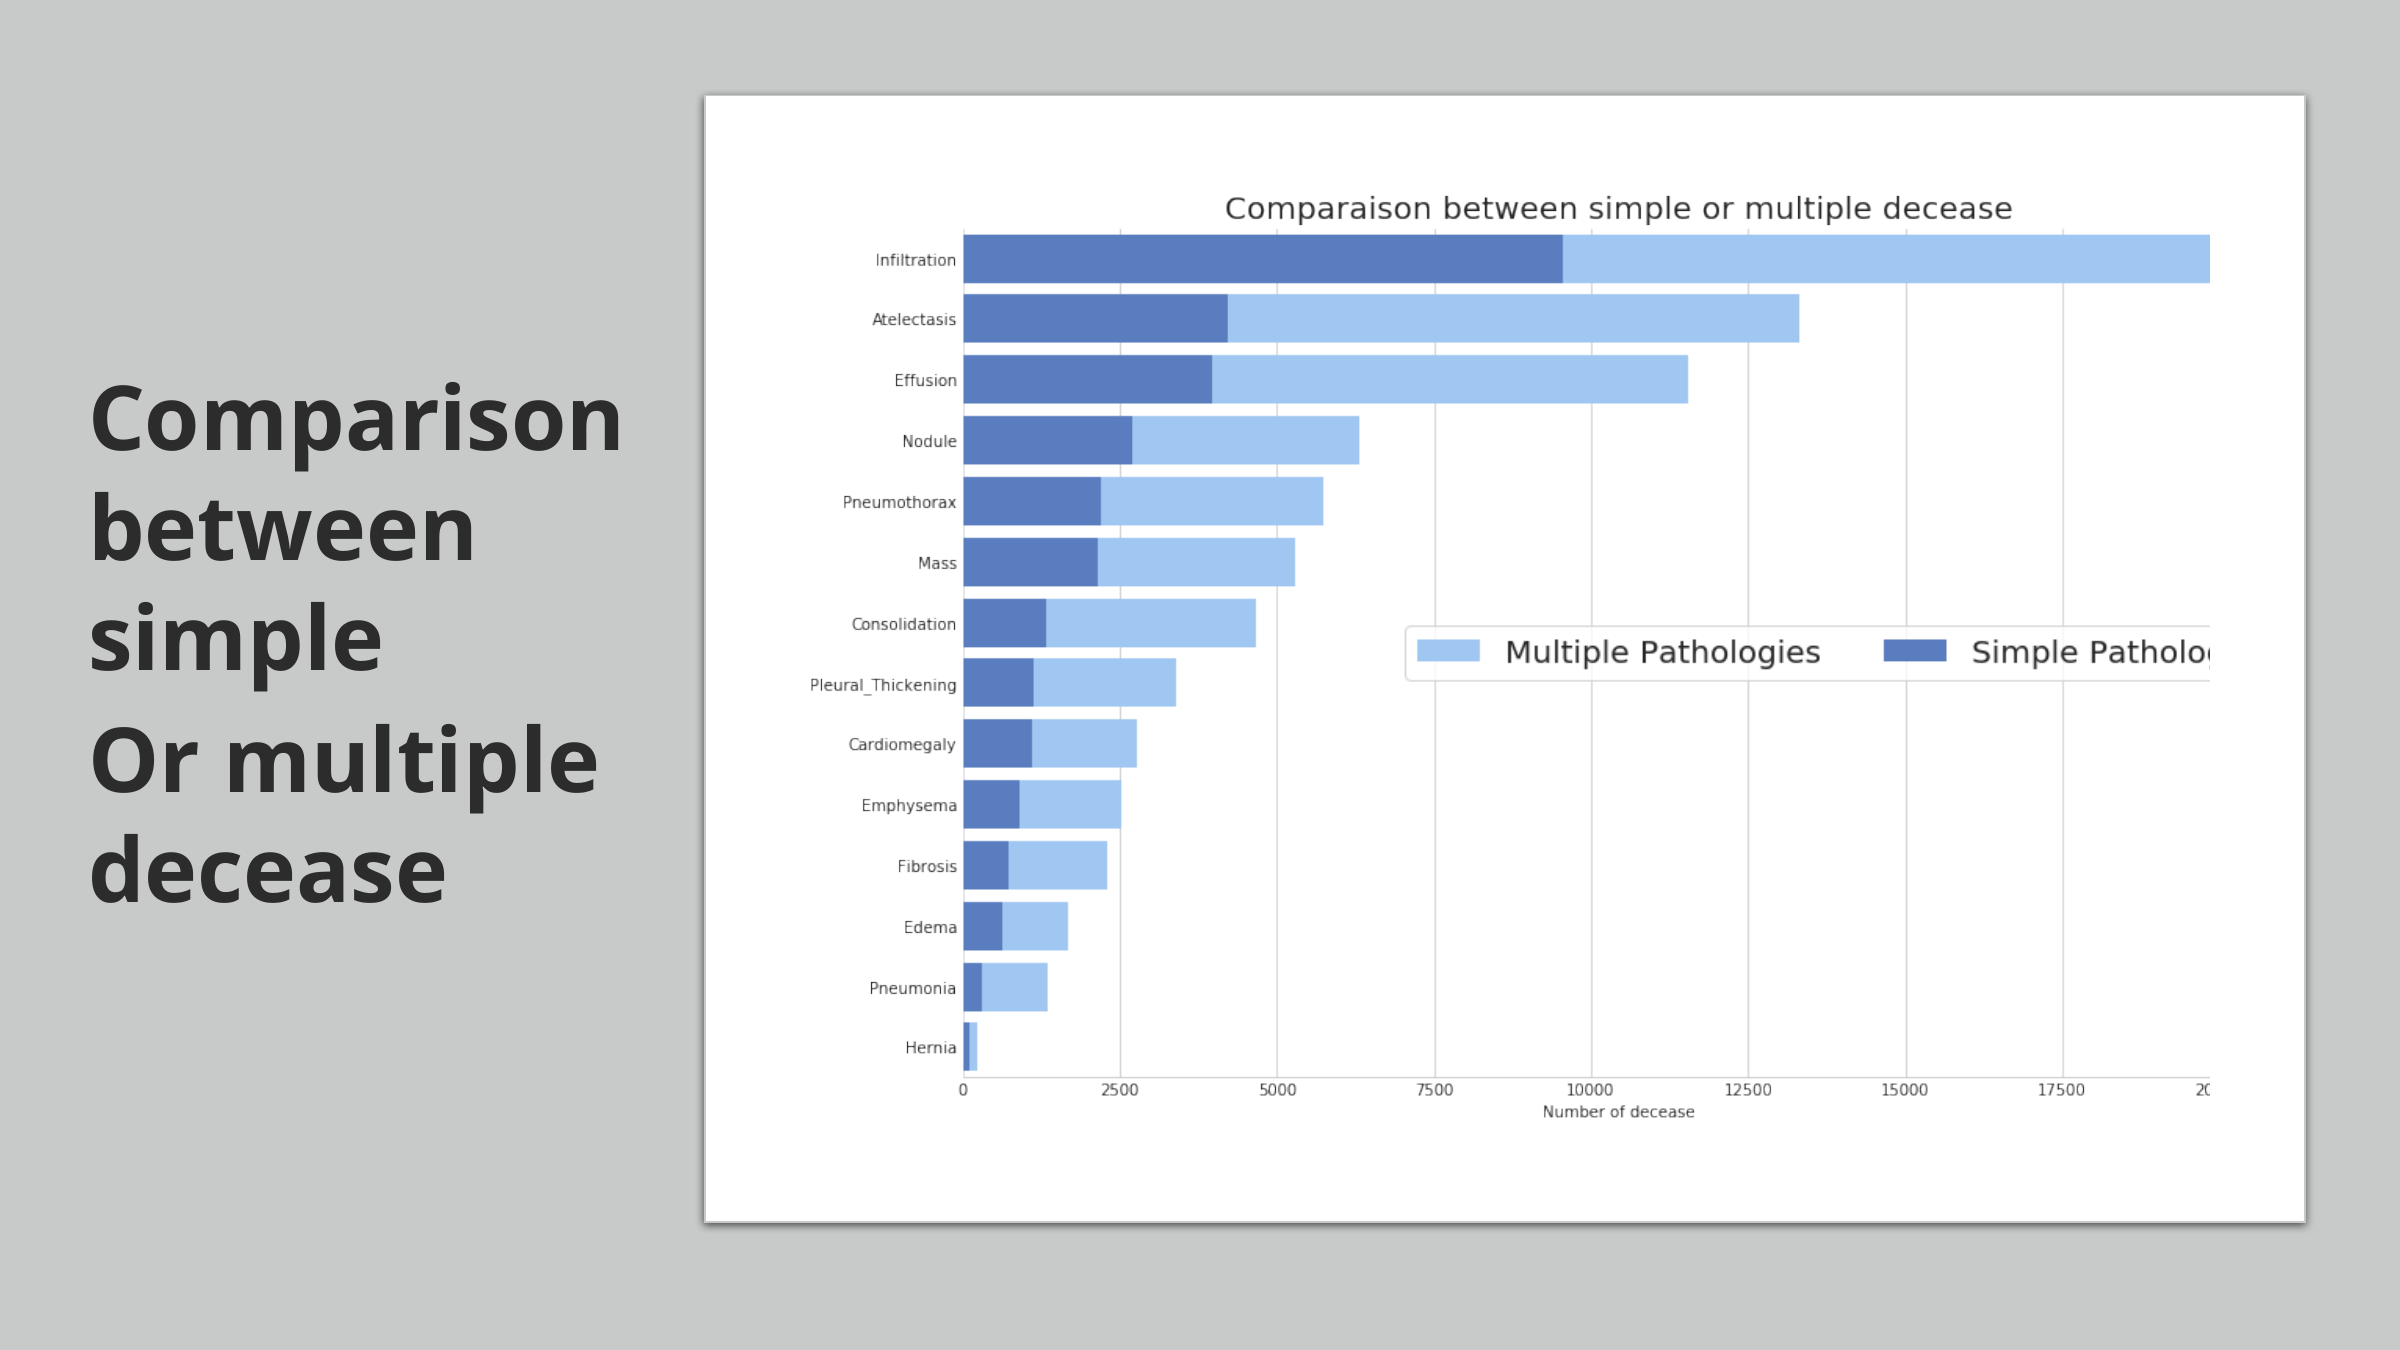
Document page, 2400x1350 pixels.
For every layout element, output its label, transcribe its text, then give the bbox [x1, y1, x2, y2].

text_box [0, 0, 2400, 1350]
text_box [704, 94, 2306, 1223]
picture [799, 185, 2210, 1133]
text_box Comparison between simple Or multiple decease [73, 125, 683, 1161]
